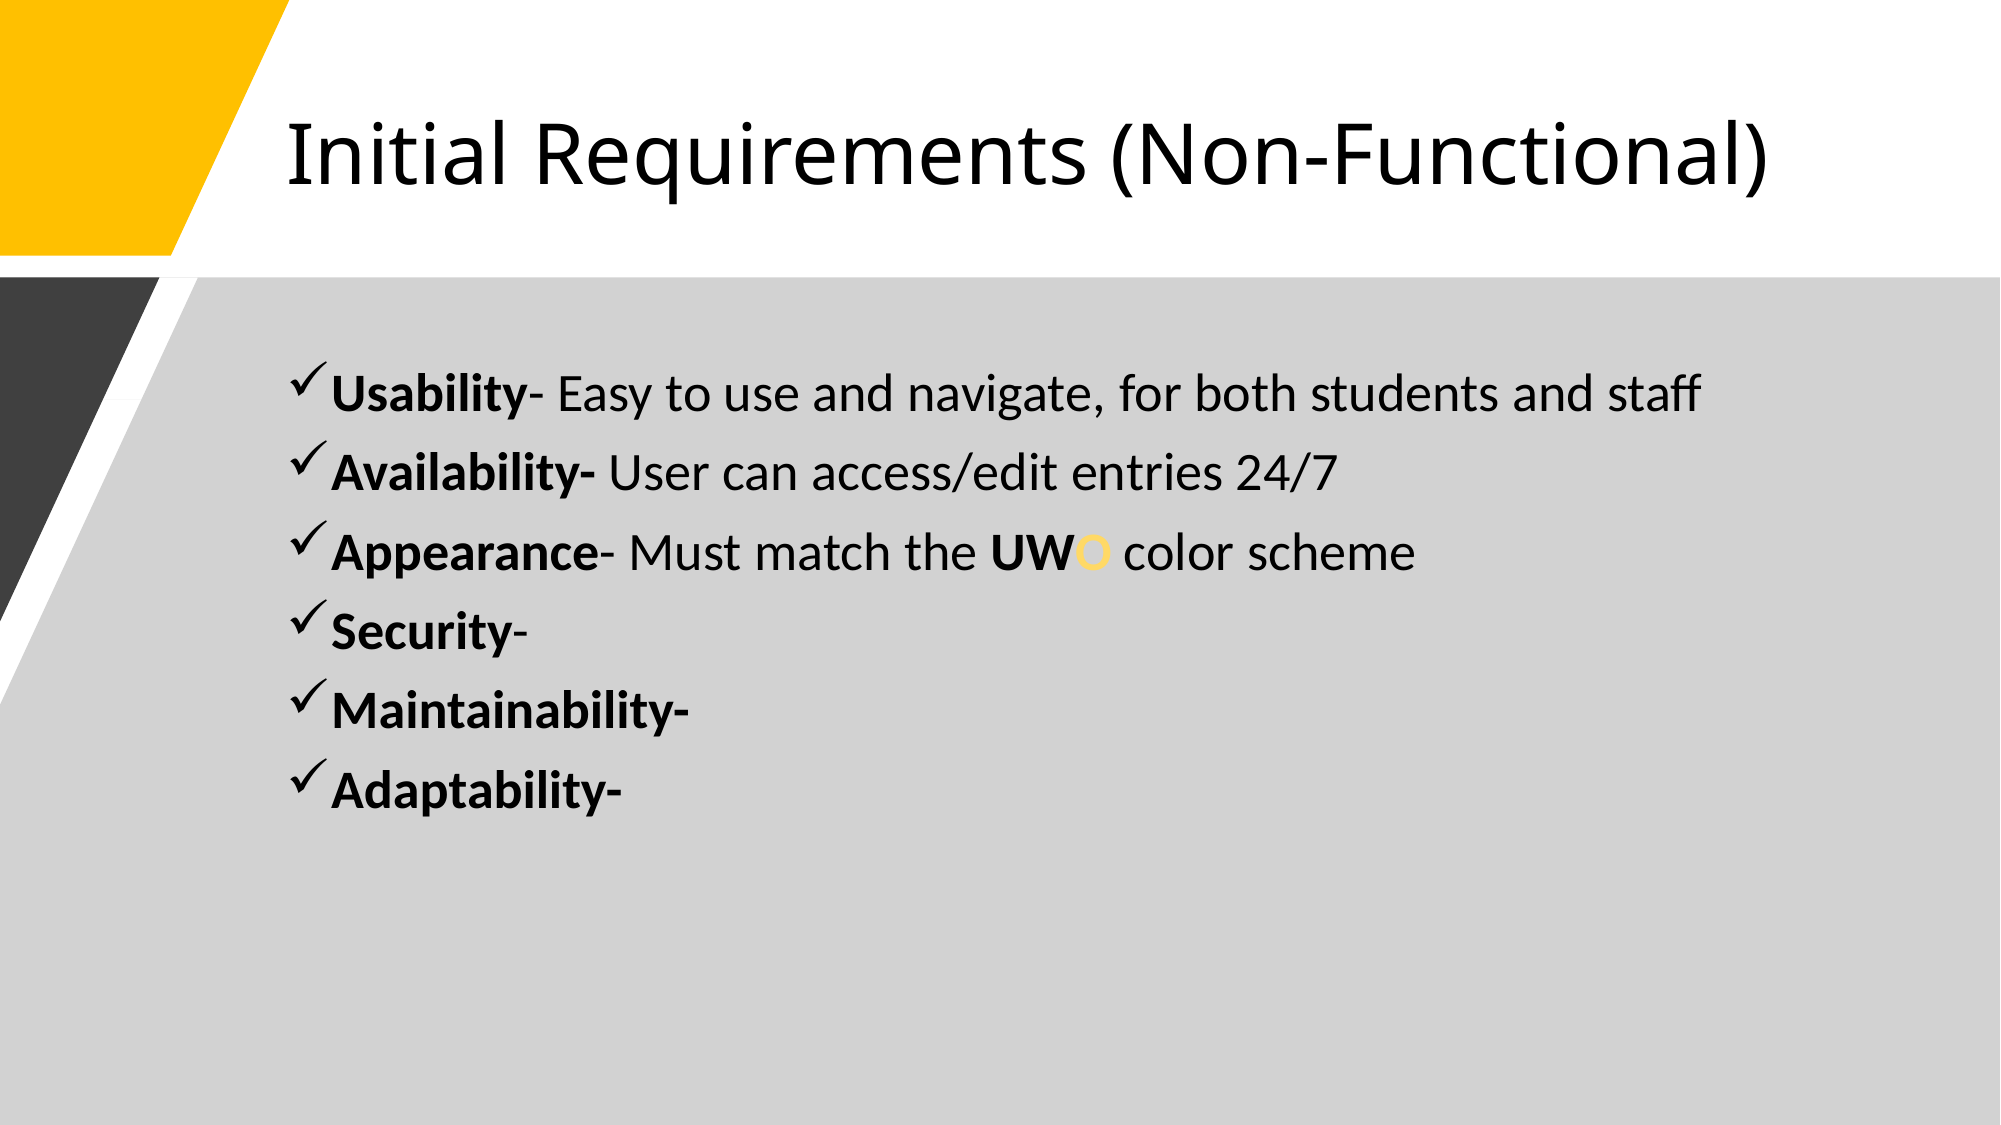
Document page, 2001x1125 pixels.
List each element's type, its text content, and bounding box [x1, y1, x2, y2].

text_box [0, 276, 2000, 1125]
list Usability- Easy to use and navigate, for both students and staff Availability- User can access/edit entries 24/7 Appearance- Must match the UWO color scheme Security- Maintainability- Adaptability- [271, 356, 1808, 1020]
text_box [0, 276, 162, 622]
title Initial Requirements (Non-Functional) [271, 60, 1808, 255]
text_box [0, 0, 291, 257]
